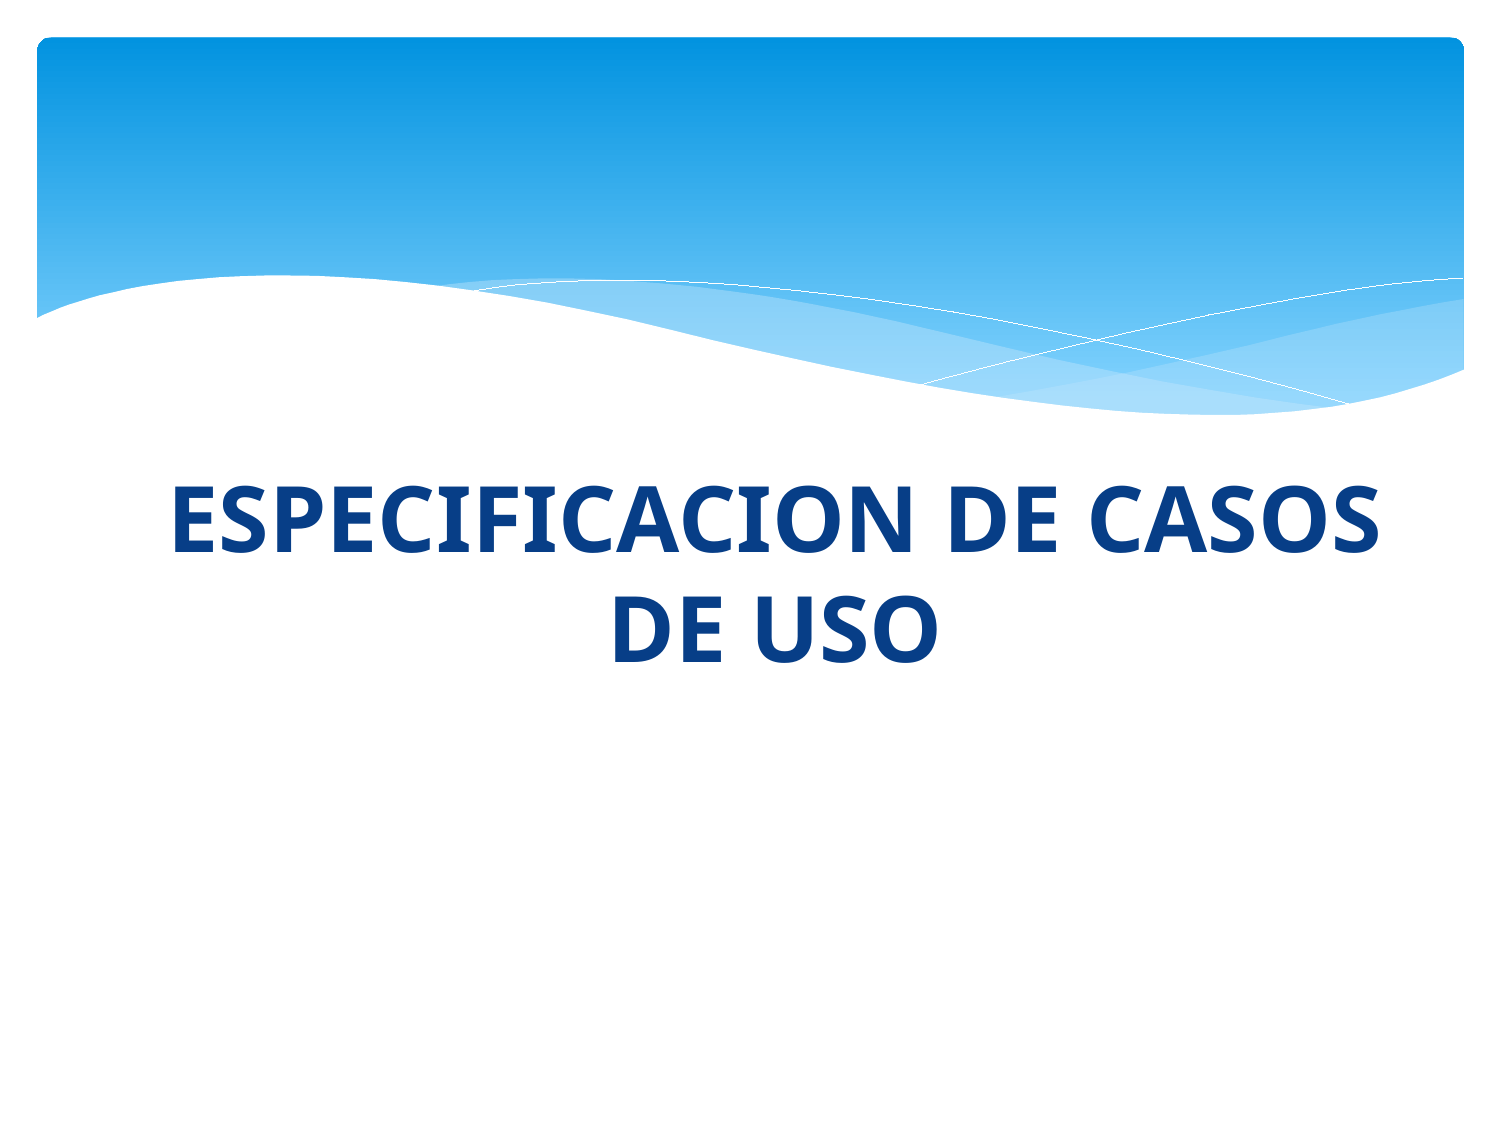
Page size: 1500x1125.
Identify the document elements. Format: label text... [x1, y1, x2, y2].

title ESPECIFICACION DE CASOS DE USO [100, 467, 1451, 674]
